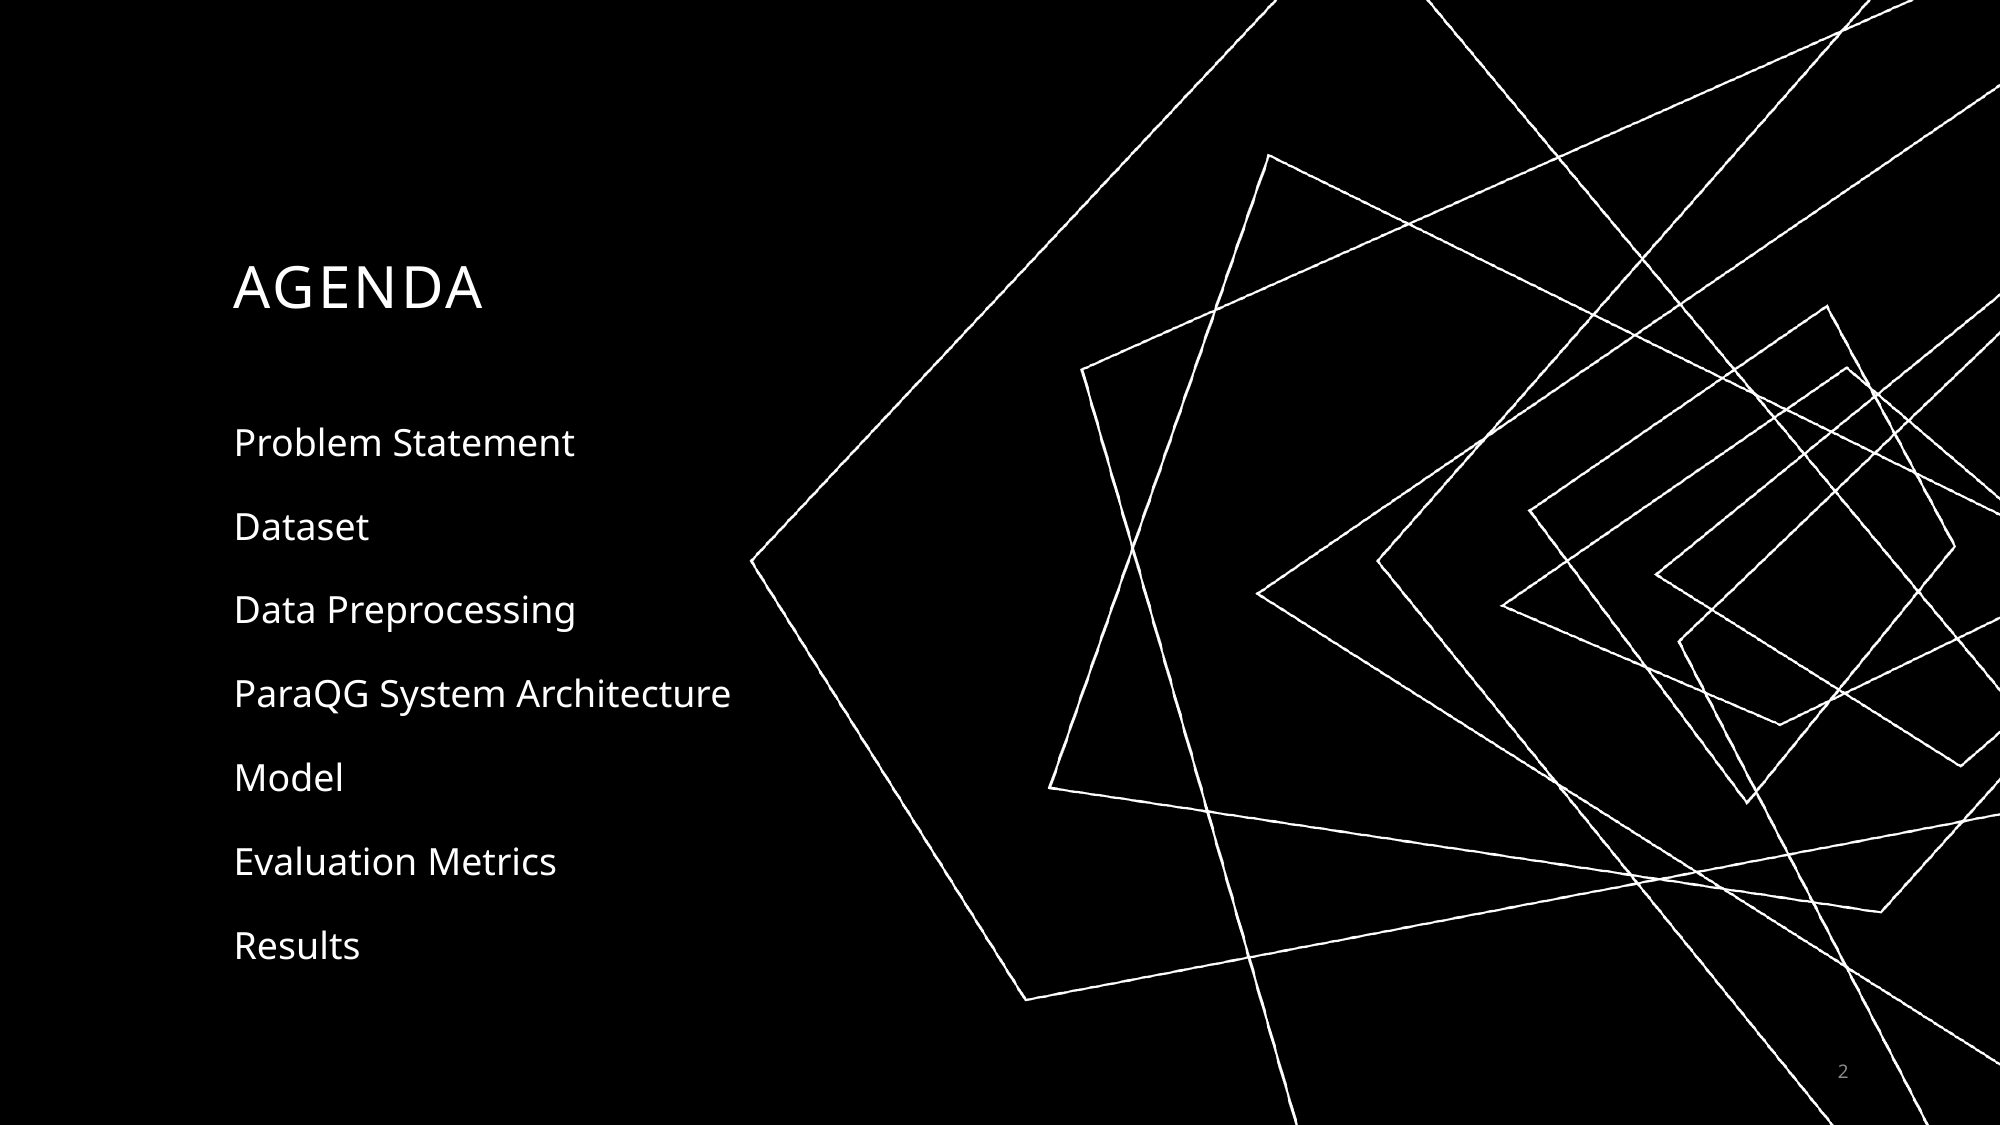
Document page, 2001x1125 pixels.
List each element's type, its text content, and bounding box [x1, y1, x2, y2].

list Problem Statement Dataset Data Preprocessing ParaQG System Architecture Model Evaluation Metrics Results [218, 393, 859, 998]
title AGENDA [218, 111, 694, 329]
slide_number 2 [1701, 1042, 1864, 1103]
picture [693, 0, 2000, 1125]
